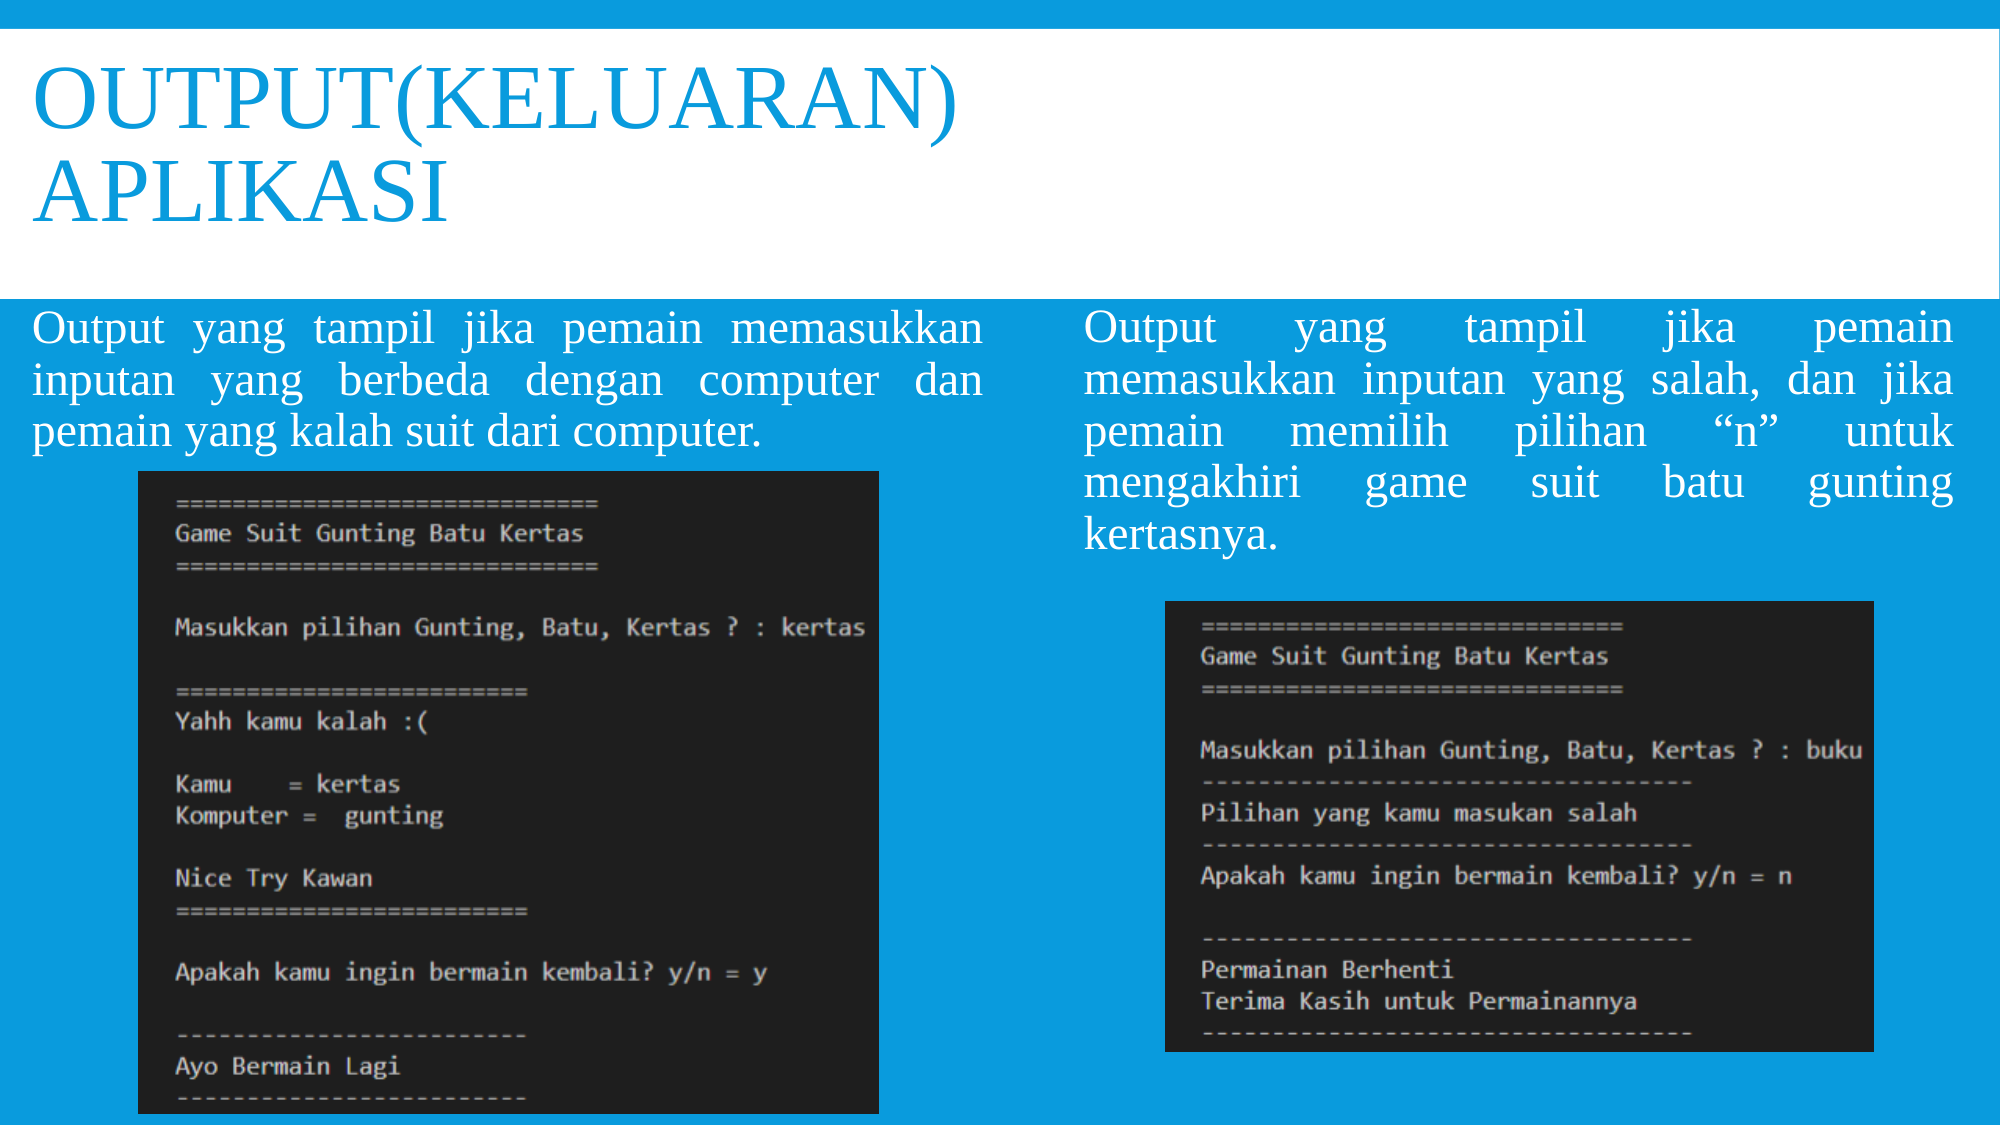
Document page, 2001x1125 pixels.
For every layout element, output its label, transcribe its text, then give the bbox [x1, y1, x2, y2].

picture [1166, 602, 1873, 1051]
text_box Output yang tampil jika pemain memasukkan inputan yang salah, dan jika pemain memilih pilihan “n” untuk mengakhiri game suit batu gunting kertasnya. [1068, 293, 1971, 549]
text_box Output yang tampil jika pemain memasukkan inputan yang berbeda dengan computer dan pemain yang kalah suit dari computer. [16, 294, 1000, 460]
title OUTPUT(Keluaran) Aplikasi [17, 47, 1174, 247]
picture [139, 472, 878, 1113]
